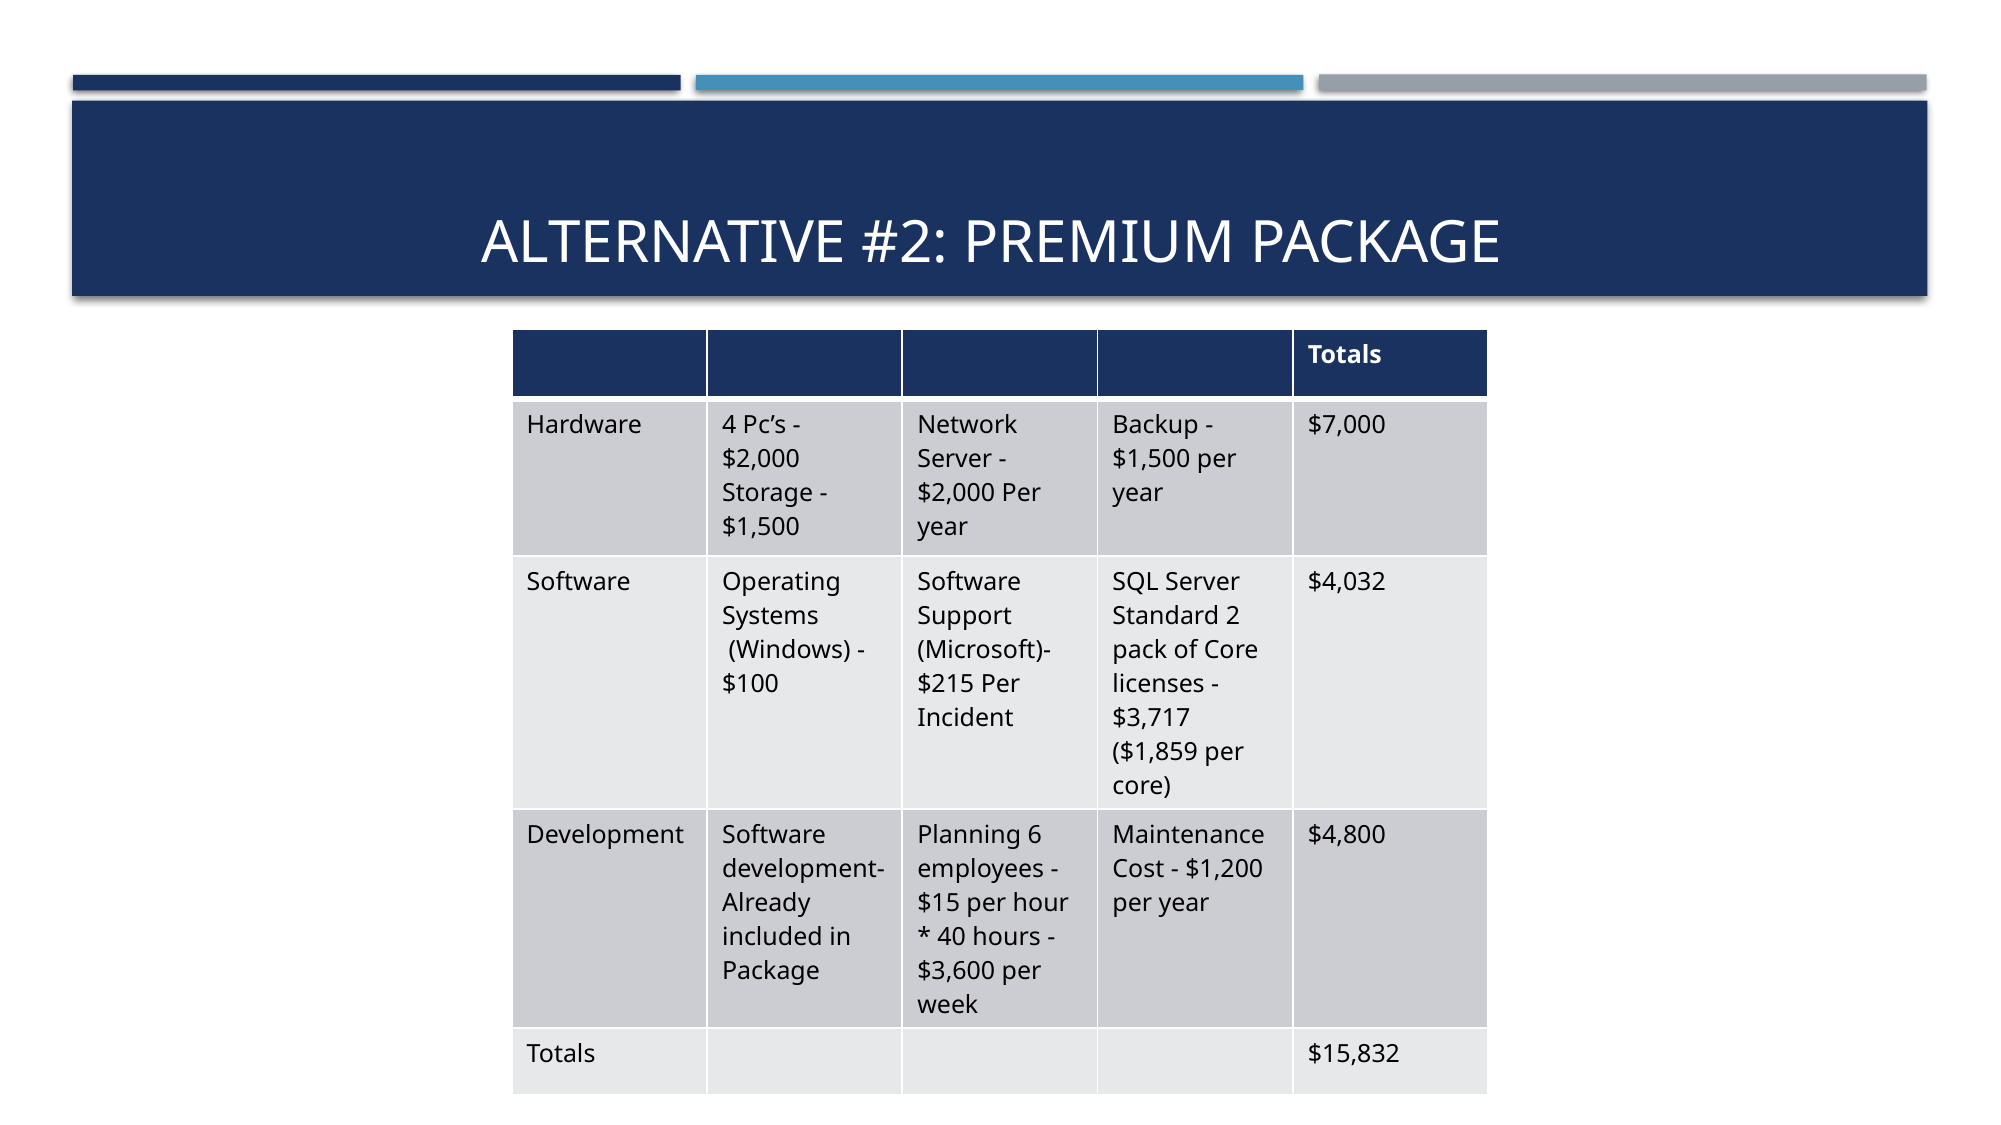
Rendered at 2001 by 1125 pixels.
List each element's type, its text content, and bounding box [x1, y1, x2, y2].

table_cell $7,000 [1294, 402, 1487, 555]
table_cell $4,032 [1294, 557, 1487, 808]
table_cell Software development- Already included in Package [708, 810, 901, 1027]
table_cell Planning 6 employees - $15 per hour * 40 hours - $3,600 per week [903, 810, 1097, 1027]
table_cell [1098, 1029, 1292, 1094]
table_header [1098, 330, 1292, 396]
table_header [513, 330, 706, 396]
table_cell Backup - $1,500 per year [1098, 402, 1292, 555]
table_cell [903, 1029, 1097, 1094]
table_cell [708, 1029, 901, 1094]
table_cell $15,832 [1294, 1029, 1487, 1094]
table_cell Software Support (Microsoft)- $215 Per Incident [903, 557, 1097, 808]
table_header [903, 330, 1097, 396]
table_cell Network Server - $2,000 Per year [903, 402, 1097, 555]
table_cell Development [513, 810, 706, 1027]
table_cell $4,800 [1294, 810, 1487, 1027]
table_header Totals [1294, 330, 1487, 396]
table_cell Hardware [513, 402, 706, 555]
table_header [708, 330, 901, 396]
table_cell Operating Systems (Windows) - $100 [708, 557, 901, 808]
table_cell SQL Server Standard 2 pack of Core licenses - $3,717 ($1,859 per core) [1098, 557, 1292, 808]
table_cell Software [513, 557, 706, 808]
table_cell Totals [513, 1029, 706, 1094]
table_cell 4 Pc’s - $2,000 Storage - $1,500 [708, 402, 901, 555]
title Alternative #2: Premium Package [95, 115, 1905, 282]
table_cell Maintenance Cost - $1,200 per year [1098, 810, 1292, 1027]
